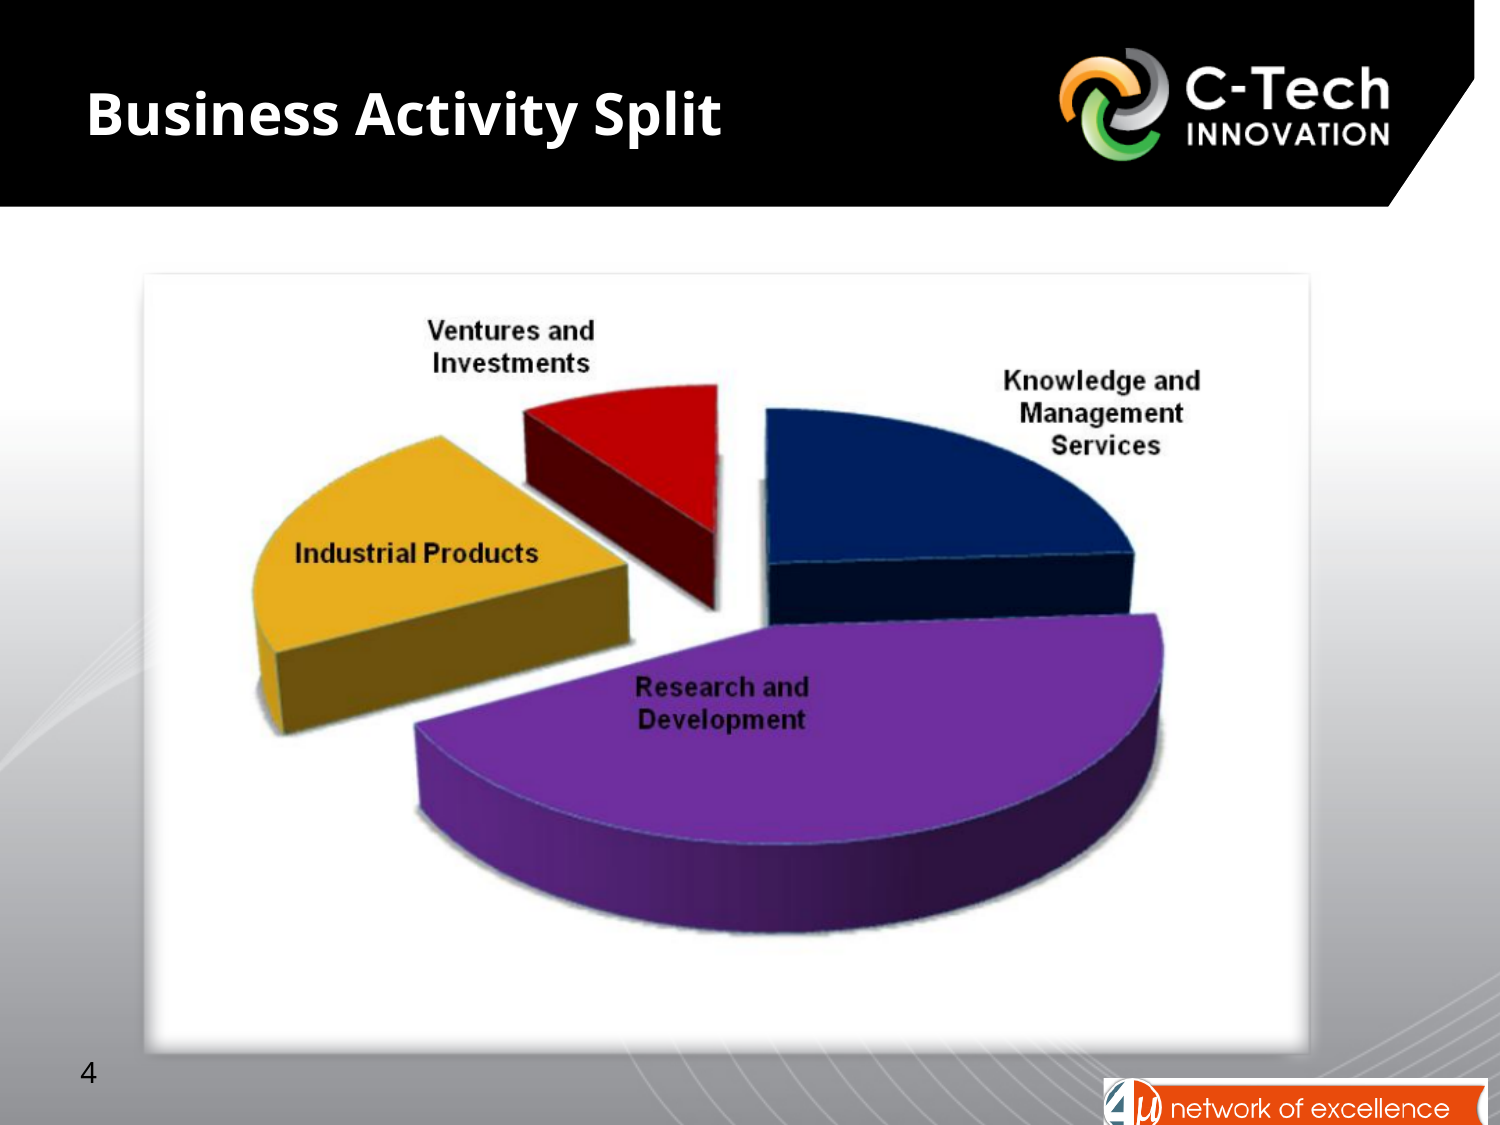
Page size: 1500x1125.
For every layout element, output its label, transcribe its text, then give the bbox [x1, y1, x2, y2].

picture [1205, 27, 1429, 177]
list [132, 262, 1325, 1068]
picture [0, 207, 1500, 1125]
title Business Activity Split [0, 0, 1205, 207]
slide_number 4 [40, 1046, 113, 1125]
